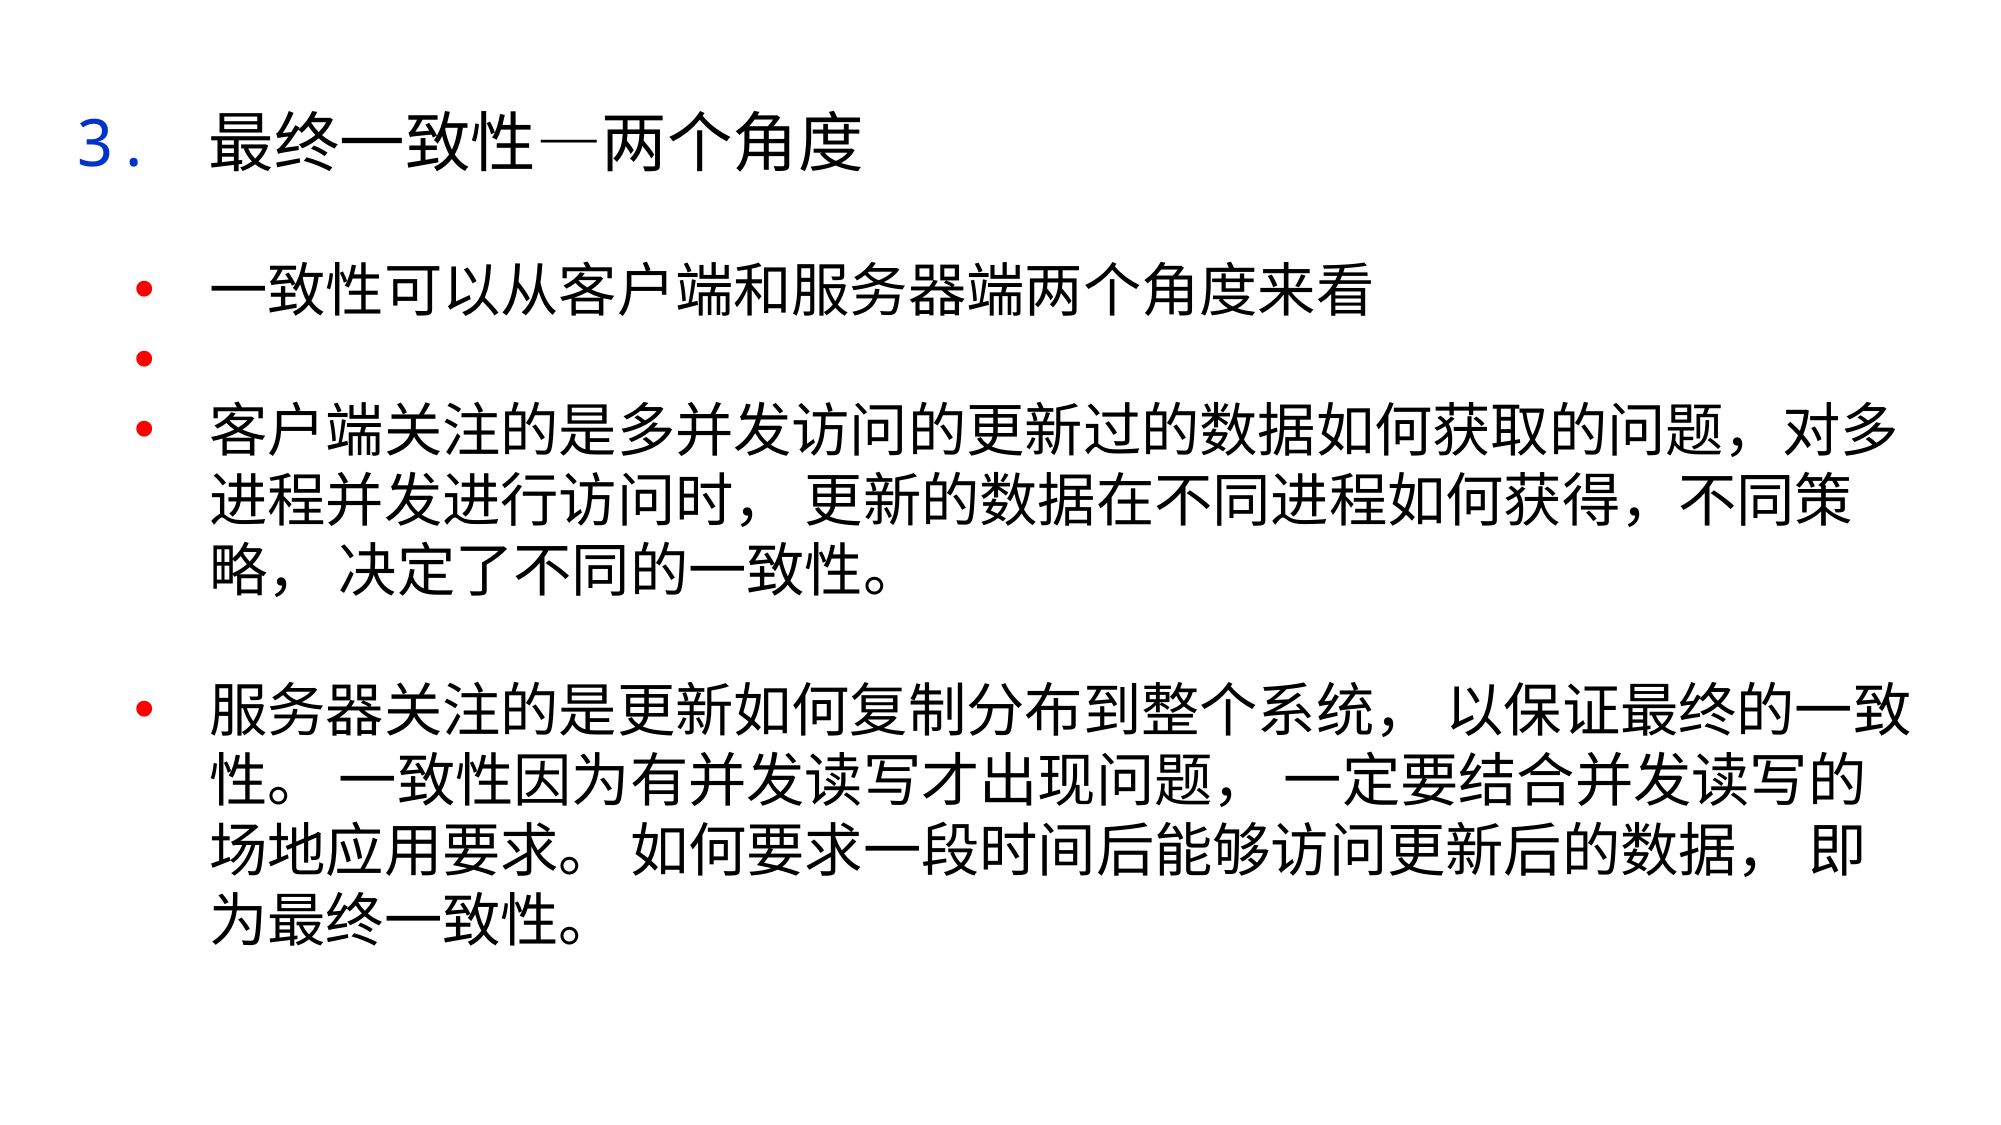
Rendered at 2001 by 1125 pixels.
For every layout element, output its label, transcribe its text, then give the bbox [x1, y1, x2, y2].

text_box 一致性可以从客户端和服务器端两个角度来看 客户端关注的是多并发访问的更新过的数据如何获取的问题，对多进程并发进行访问时， 更新的数据在不同进程如何获得，不同策略， 决定了不同的一致性。 服务器关注的是更新如何复制分布到整个系统， 以保证最终的一致性。 一致性因为有并发读写才出现问题， 一定要结合并发读写的场地应用要求。 如何要求一段时间后能够访问更新后的数据， 即为最终一致性。 [113, 243, 1933, 964]
text_box 3. 最终一致性—两个角度 [56, 90, 1000, 189]
